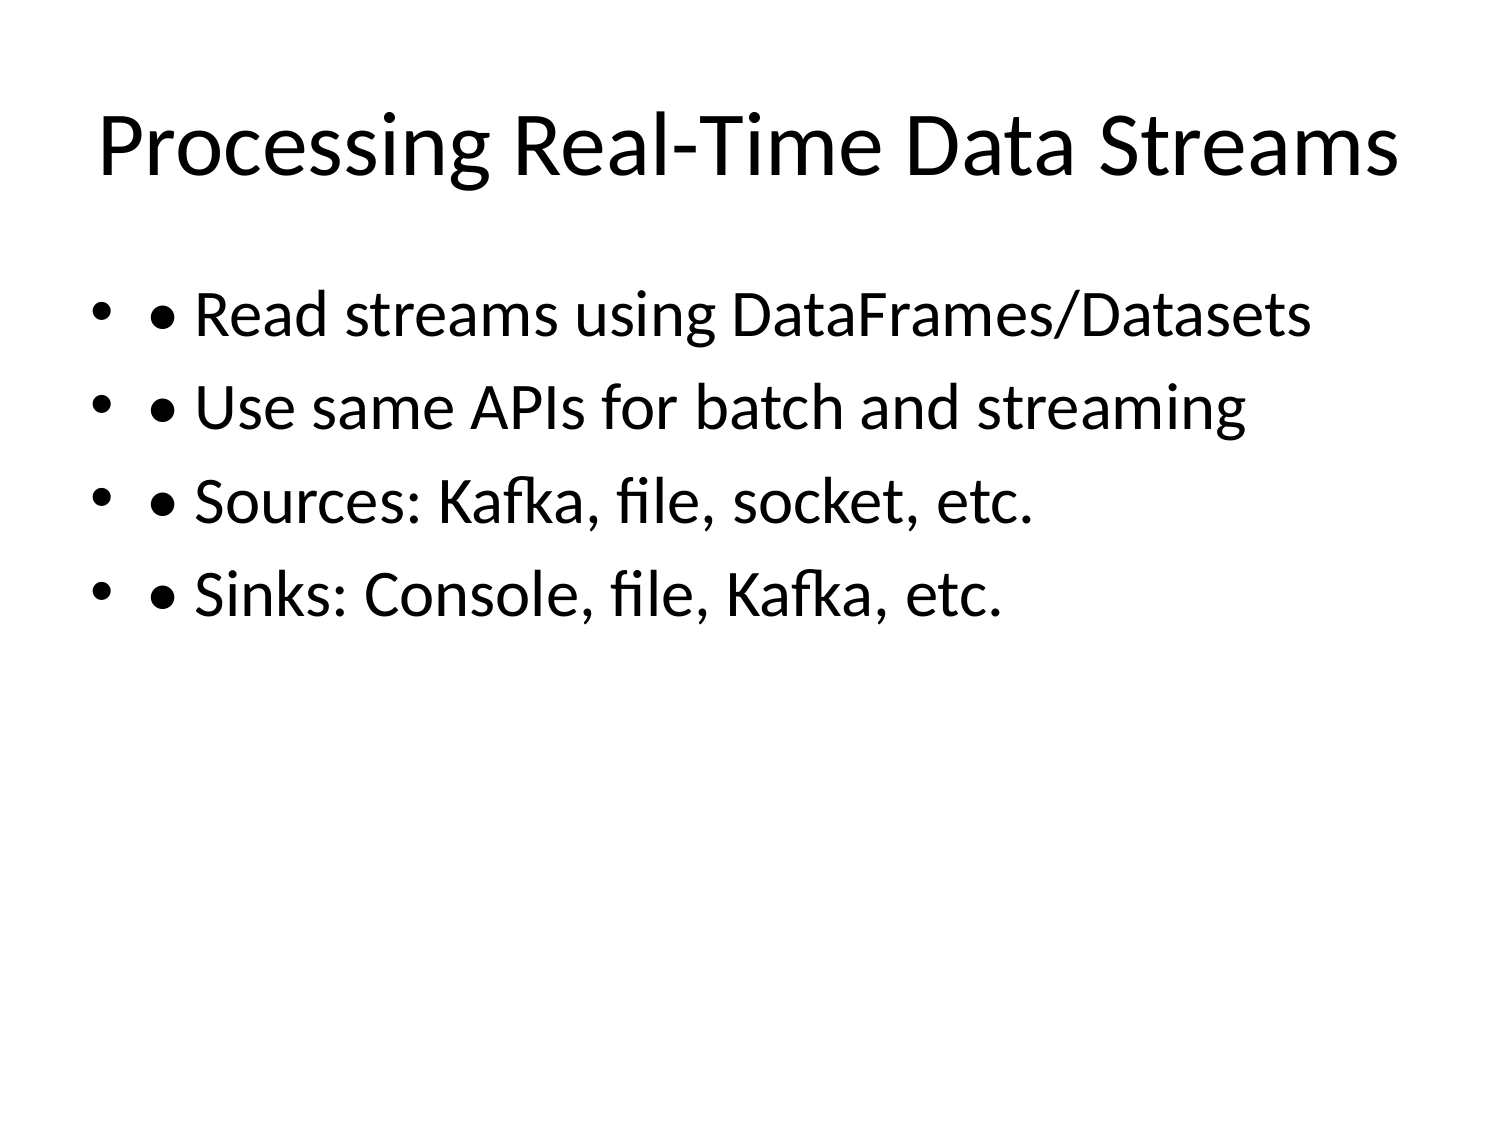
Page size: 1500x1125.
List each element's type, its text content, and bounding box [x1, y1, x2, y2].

list • Read streams using DataFrames/Datasets • Use same APIs for batch and streaming • Sources: Kafka, file, socket, etc. • Sinks: Console, file, Kafka, etc. [75, 262, 1425, 1005]
title Processing Real-Time Data Streams [75, 45, 1425, 233]
